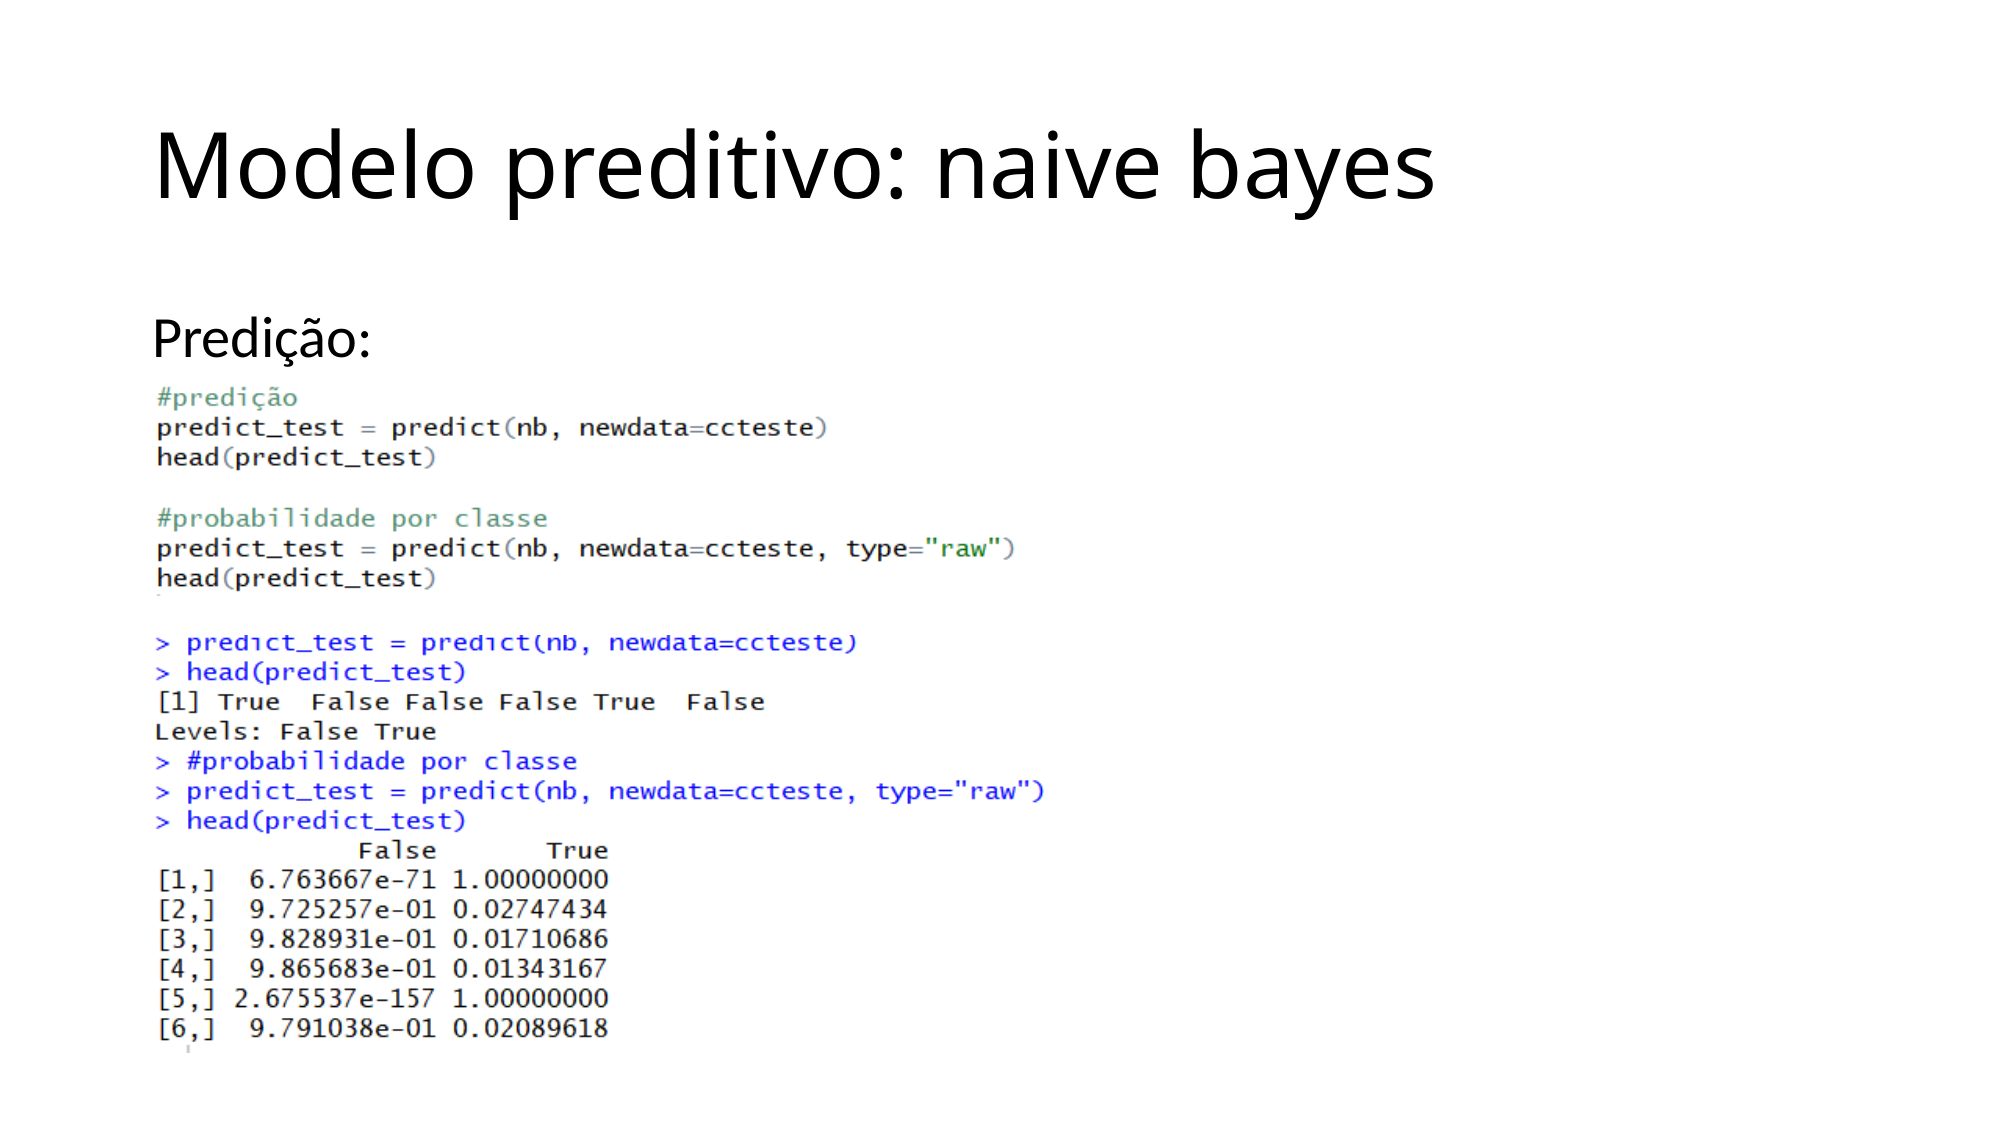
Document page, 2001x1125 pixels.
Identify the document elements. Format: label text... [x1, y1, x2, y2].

picture [151, 635, 1055, 1053]
title Modelo preditivo: naive bayes [137, 59, 1863, 278]
picture [151, 381, 1021, 596]
list Predição: [137, 299, 1863, 1014]
